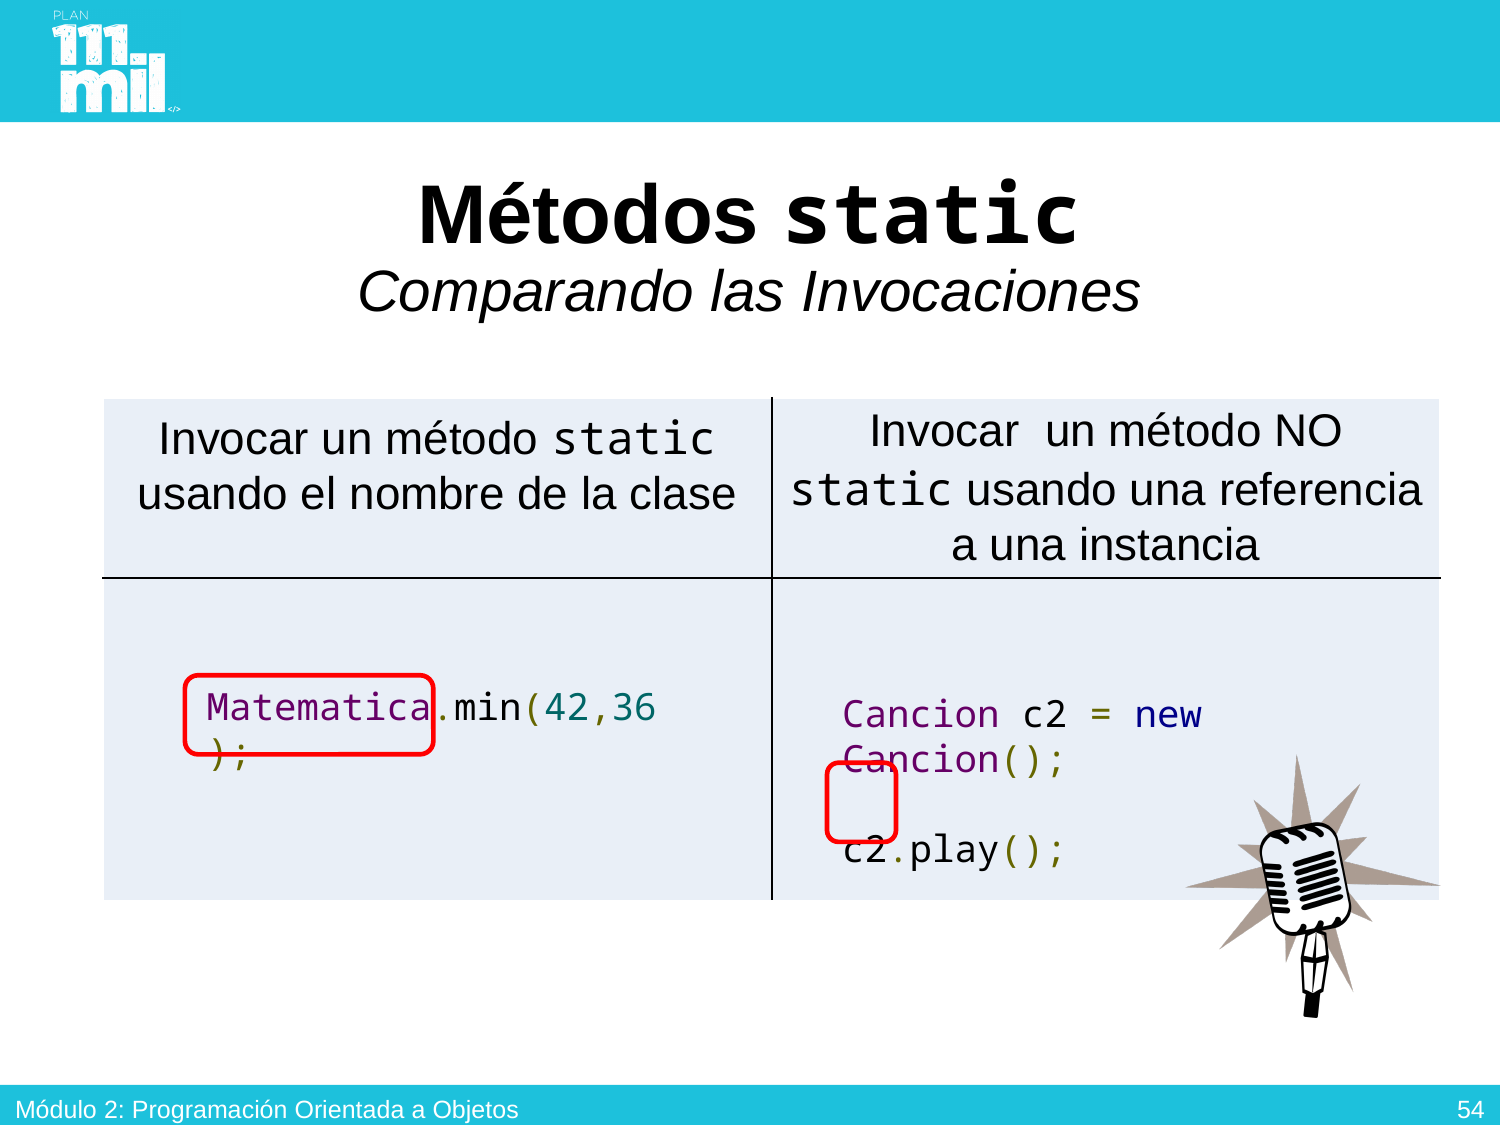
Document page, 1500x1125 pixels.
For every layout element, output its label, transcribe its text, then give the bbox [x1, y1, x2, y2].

picture [1184, 754, 1441, 1018]
text_box [827, 762, 896, 842]
table_header Invocar un método NO static usando una referencia a una instancia [773, 399, 1439, 577]
table_header Invocar un método static usando el nombre de la clase [104, 399, 771, 577]
text_box [184, 675, 434, 755]
picture [50, 9, 181, 113]
footer Módulo 2: Programación Orientada a Objetos [0, 1078, 579, 1125]
text_box Cancion c2 = new Cancion(); c2.play(); [827, 682, 1441, 835]
table_cell [773, 579, 1439, 900]
text_box Matematica.min(42,36); [425, 675, 676, 736]
slide_number 53 [1162, 1078, 1500, 1125]
title Métodos static Comparando las Invocaciones [103, 147, 1397, 348]
table_cell [104, 579, 771, 900]
